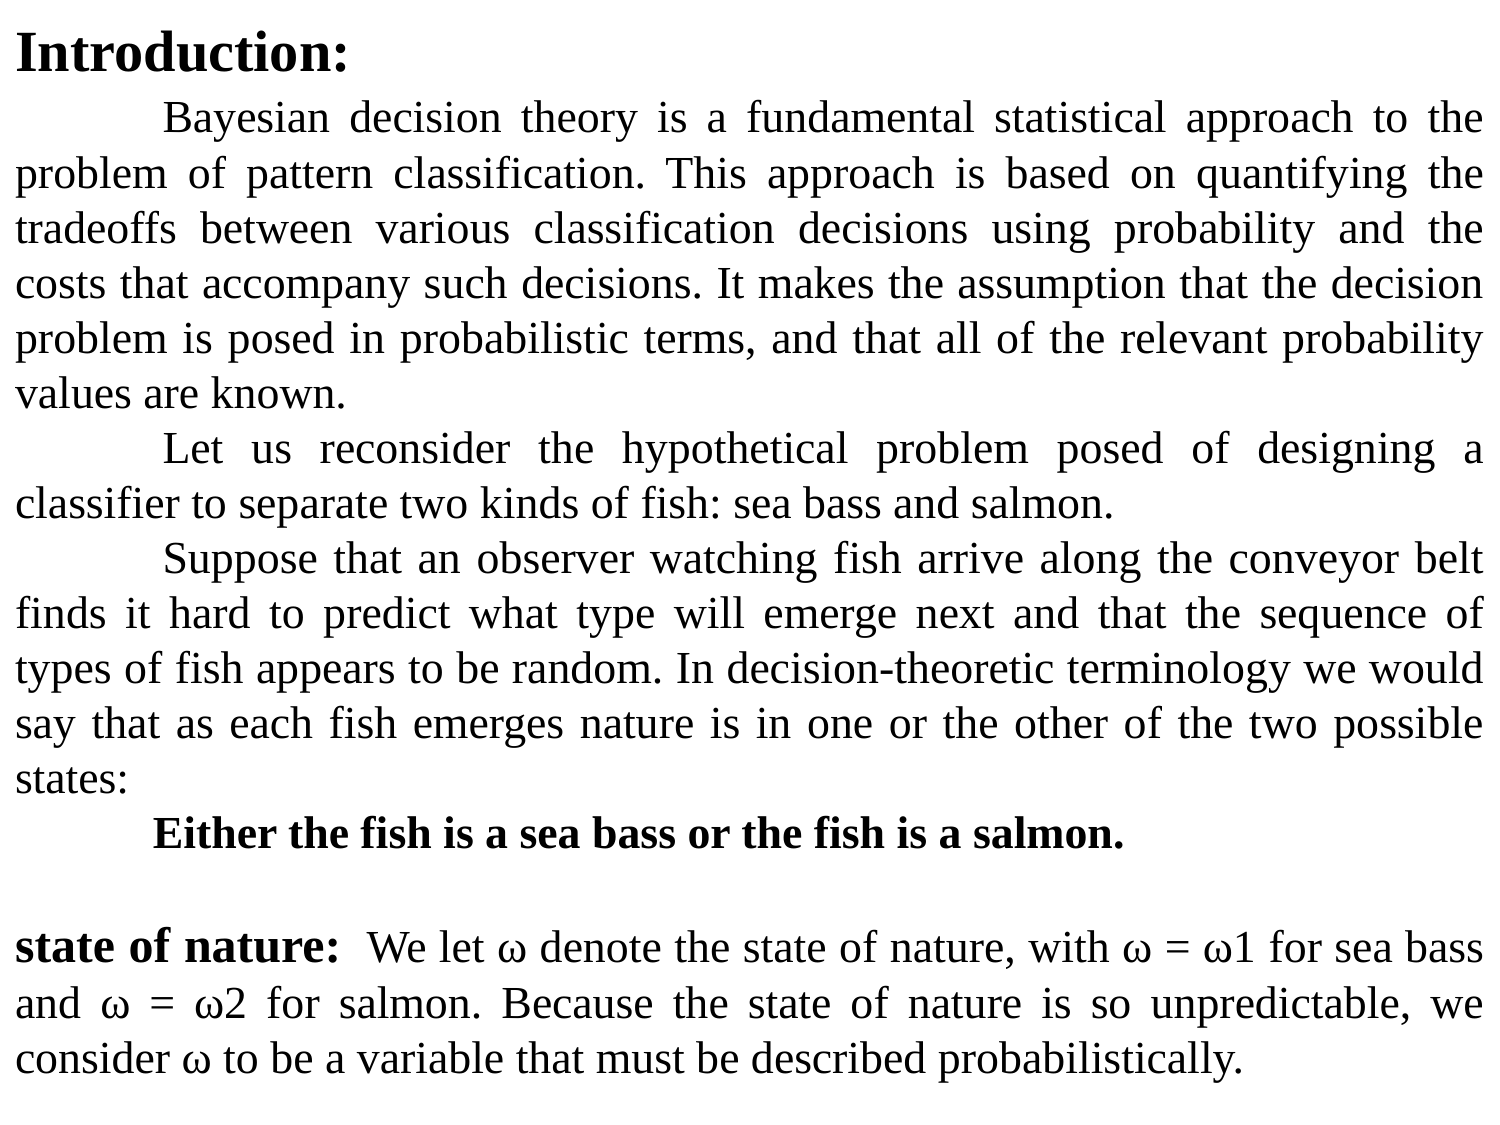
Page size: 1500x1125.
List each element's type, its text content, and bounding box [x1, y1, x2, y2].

text_box Introduction: Bayesian decision theory is a fundamental statistical approach to the problem of pattern classification. This approach is based on quantifying the tradeoffs between various classification decisions using probability and the costs that accompany such decisions. It makes the assumption that the decision problem is posed in probabilistic terms, and that all of the relevant probability values are known. Let us reconsider the hypothetical problem posed of designing a classifier to separate two kinds of fish: sea bass and salmon. Suppose that an observer watching fish arrive along the conveyor belt finds it hard to predict what type will emerge next and that the sequence of types of fish appears to be random. In decision-theoretic terminology we would say that as each fish emerges nature is in one or the other of the two possible states: Either the fish is a sea bass or the fish is a salmon. state of nature: We let ω denote the state of nature, with ω = ω1 for sea bass and ω = ω2 for salmon. Because the state of nature is so unpredictable, we consider ω to be a variable that must be described probabilistically. [0, 5, 1500, 1090]
